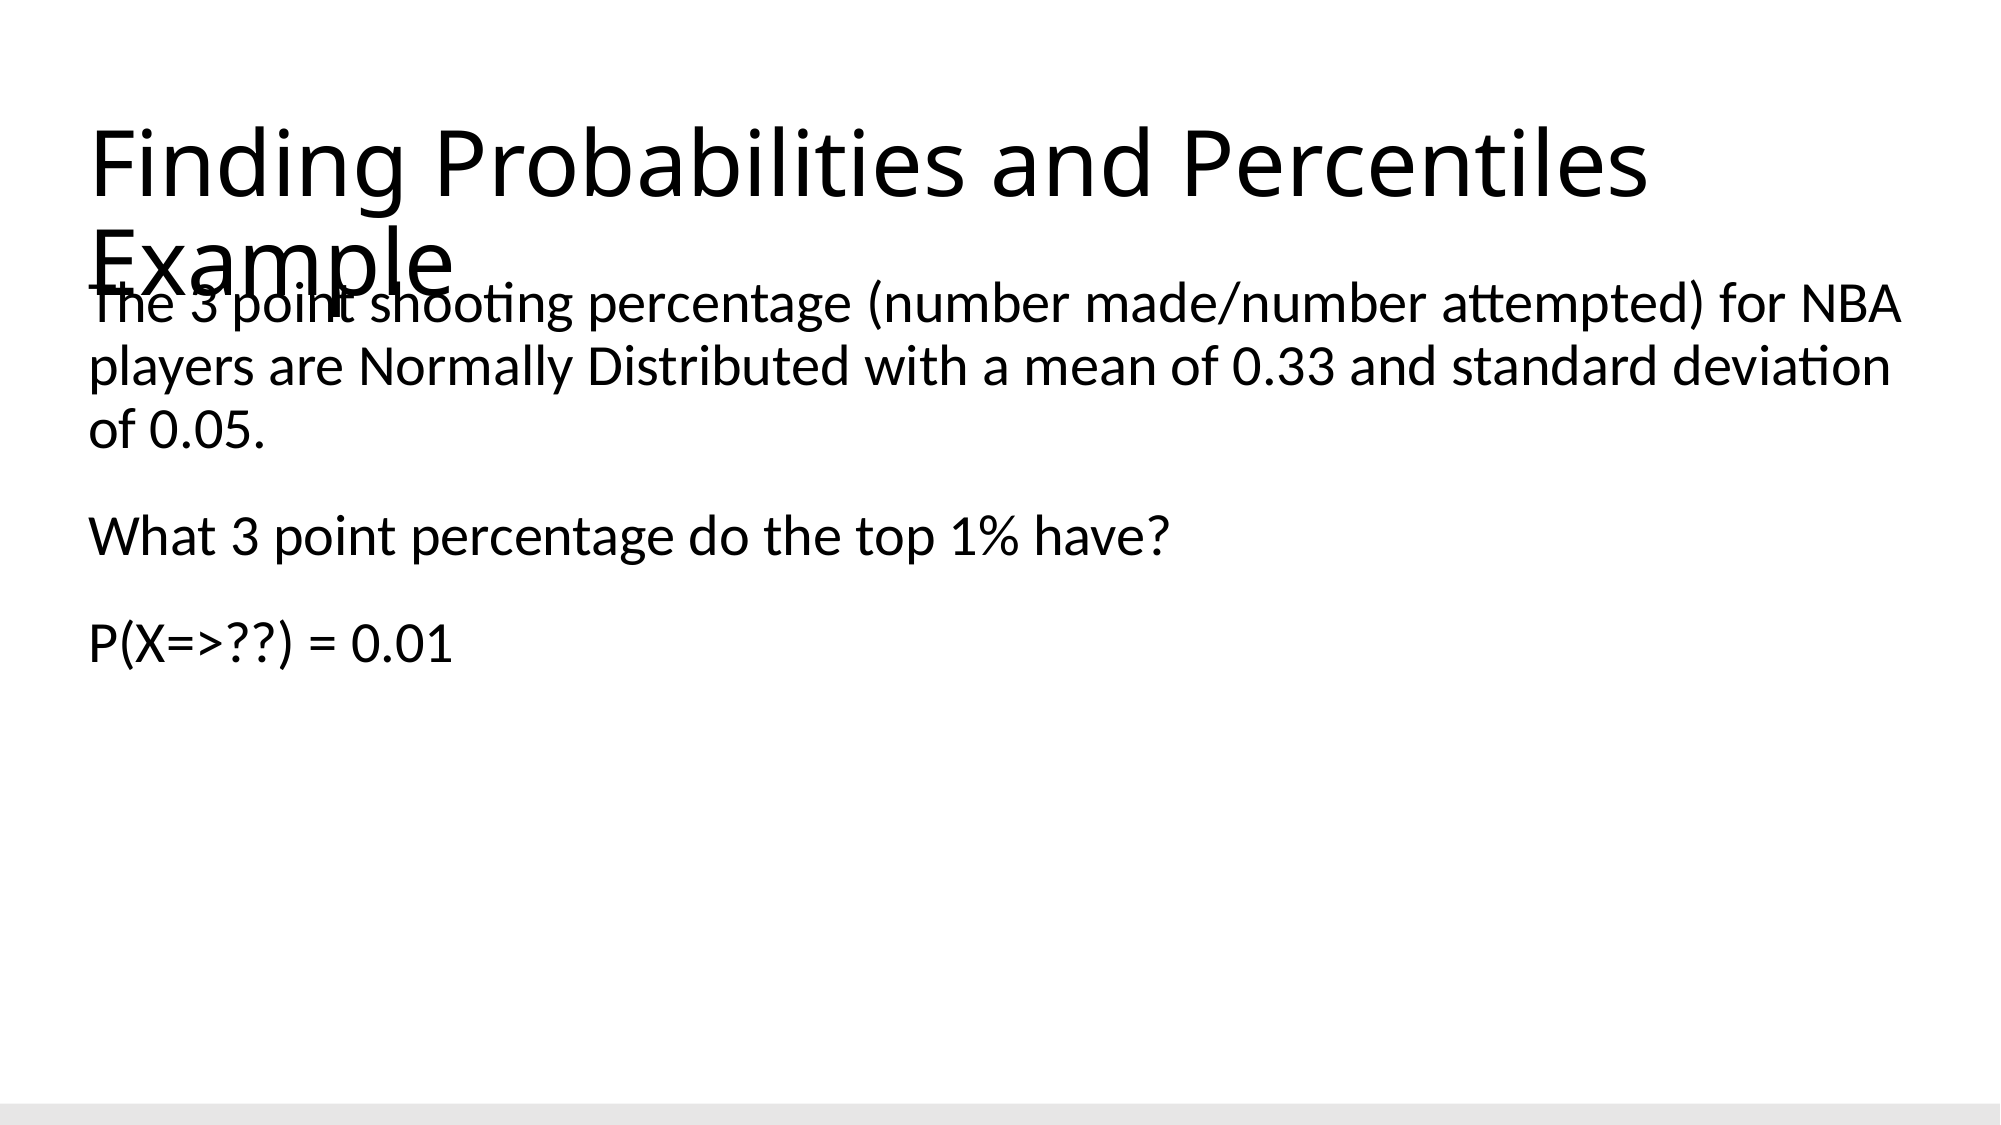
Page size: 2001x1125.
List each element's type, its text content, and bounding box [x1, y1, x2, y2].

title Finding Probabilities and Percentiles Example [68, 97, 1932, 223]
list The 3 point shooting percentage (number made/number attempted) for NBA players are Normally Distributed with a mean of 0.33 and standard deviation of 0.05. What 3 point percentage do the top 1% have? P(X=>??) = 0.01 [68, 252, 1932, 1000]
